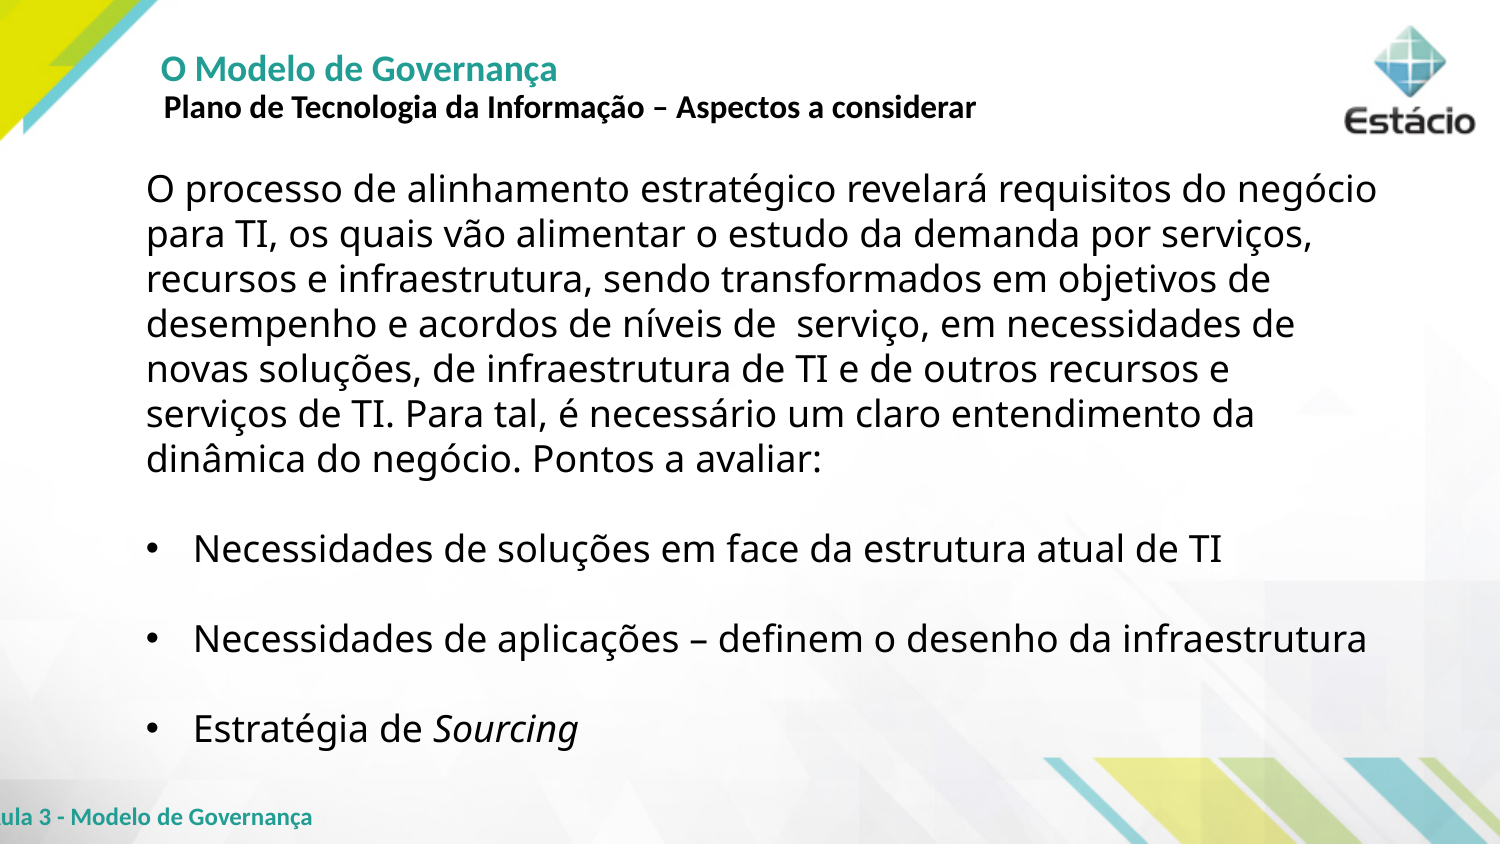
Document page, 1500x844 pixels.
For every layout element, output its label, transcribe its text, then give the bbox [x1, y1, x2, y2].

text_box Aula 3 - Modelo de Governança [0, 792, 441, 838]
picture [0, 0, 1500, 844]
text_box Plano de Tecnologia da Informação – Aspectos a considerar [149, 78, 993, 133]
text_box O processo de alinhamento estratégico revelará requisitos do negócio para TI, os quais vão alimentar o estudo da demanda por serviços, recursos e infraestrutura, sendo transformados em objetivos de desempenho e acordos de níveis de serviço, em necessidades de novas soluções, de infraestrutura de TI e de outros recursos e serviços de TI. Para tal, é necessário um claro entendimento da dinâmica do negócio. Pontos a avaliar: Necessidades de soluções em face da estrutura atual de TI Necessidades de aplicações – definem o desenho da infraestrutura Estratégia de Sourcing [131, 157, 1399, 757]
text_box O Modelo de Governança [146, 36, 582, 97]
